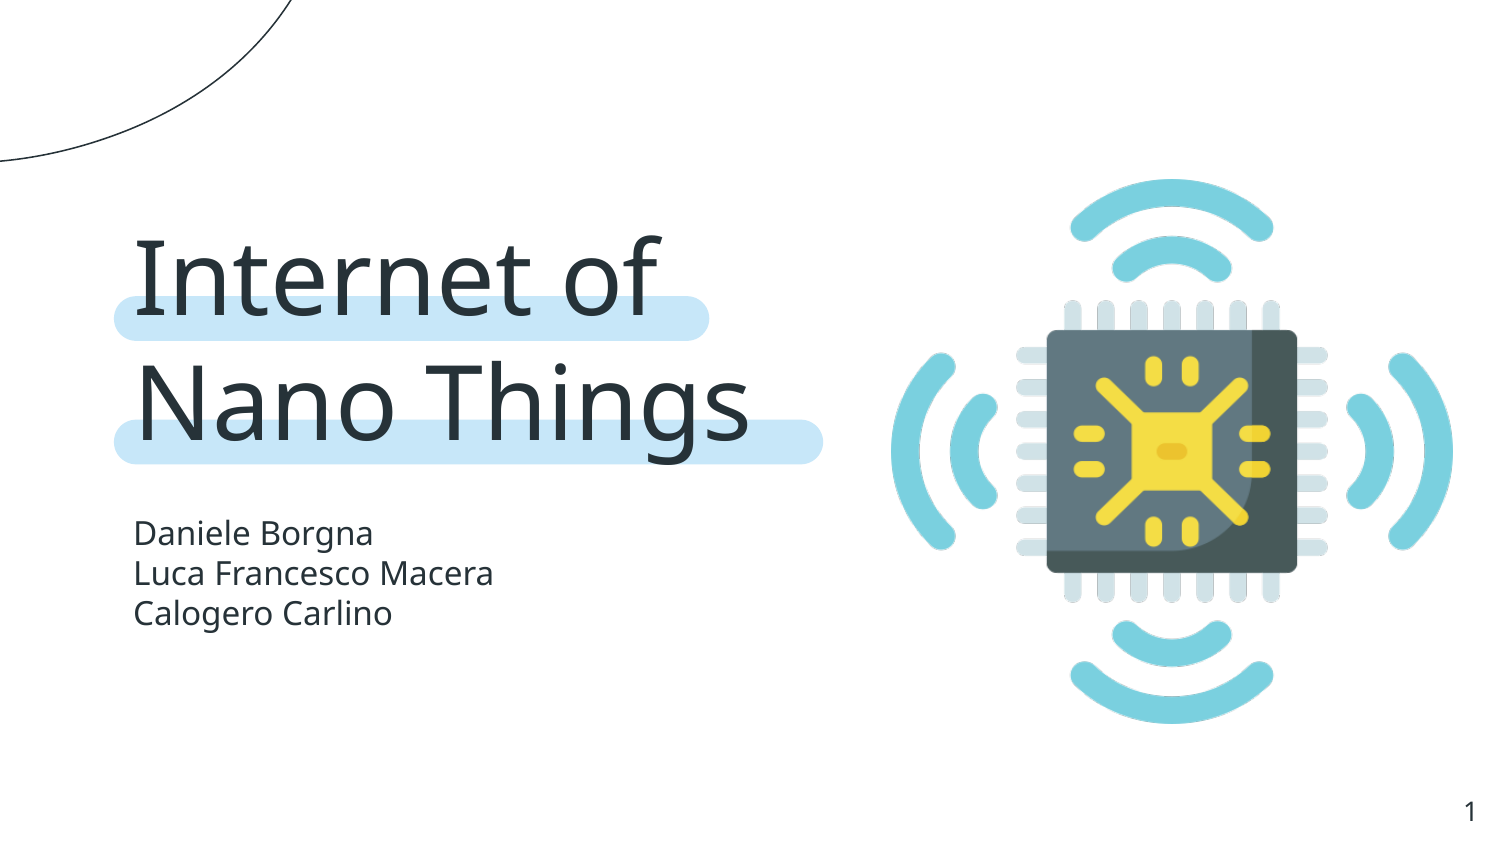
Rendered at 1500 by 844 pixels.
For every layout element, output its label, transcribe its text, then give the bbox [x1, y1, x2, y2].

title Internet of Nano Things [118, 94, 870, 476]
text_box [113, 429, 118, 455]
subtitle Daniele Borgna Luca Francesco Macera Calogero Carlino [118, 497, 604, 652]
text_box [113, 305, 118, 332]
slide_number 1 [1403, 779, 1494, 844]
picture [891, 179, 1454, 724]
